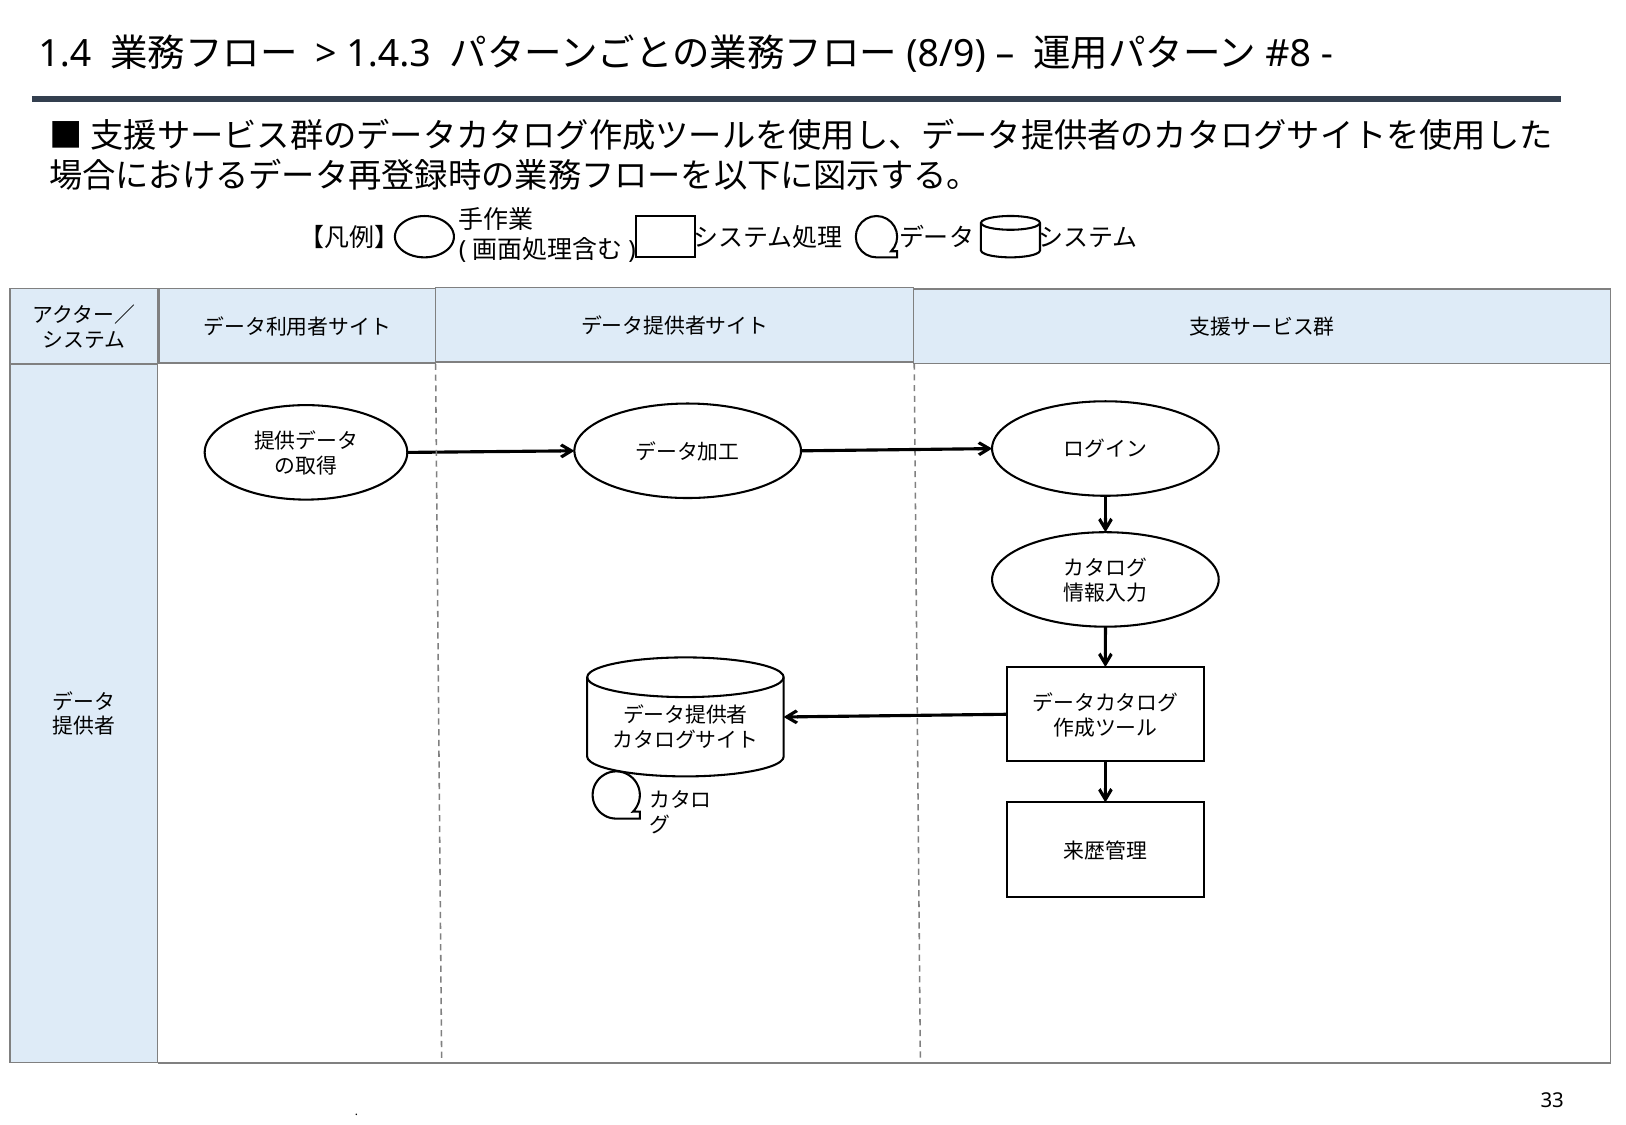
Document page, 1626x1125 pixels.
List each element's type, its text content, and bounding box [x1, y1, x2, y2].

text_box 【凡例】 [302, 206, 397, 267]
text_box データカタログ 作成ツール [1006, 666, 1205, 762]
text_box ■支援サービス群のデータカタログ作成ツールを使用し、データ提供者のカタログサイトを使用した場合におけるデータ再登録時の業務フローを以下に図示する。 [34, 106, 1591, 199]
text_box ログイン [991, 400, 1220, 497]
text_box [854, 214, 884, 259]
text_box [914, 451, 921, 714]
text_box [914, 363, 921, 448]
text_box [979, 214, 1023, 259]
text_box 提供データの取得 [203, 404, 409, 501]
title 1.4 業務フロー > 1.4.3 パターンごとの業務フロー(8/9) – 運用パターン#8 - [38, 19, 1526, 91]
text_box システム処理 [678, 214, 858, 259]
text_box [914, 717, 921, 1063]
text_box データ 提供者 [9, 365, 159, 1064]
text_box データ加工 [573, 402, 802, 500]
text_box データ提供者 カタログサイト [586, 656, 785, 778]
text_box カタログ [634, 779, 739, 844]
text_box [393, 214, 455, 259]
text_box 来歴管理 [1006, 801, 1205, 898]
text_box データ提供者サイト [435, 287, 914, 363]
text_box データ利用者サイト [158, 288, 437, 364]
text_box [435, 363, 442, 1064]
text_box [651, 215, 678, 258]
text_box [591, 770, 641, 820]
text_box データ [884, 214, 989, 259]
text_box 手作業 (画面処理含む) [444, 196, 651, 271]
text_box 支援サービス群 [913, 288, 1611, 365]
text_box カタログ 情報入力 [991, 531, 1220, 628]
text_box アクター／ システム [9, 288, 159, 365]
text_box システム [1023, 214, 1153, 259]
